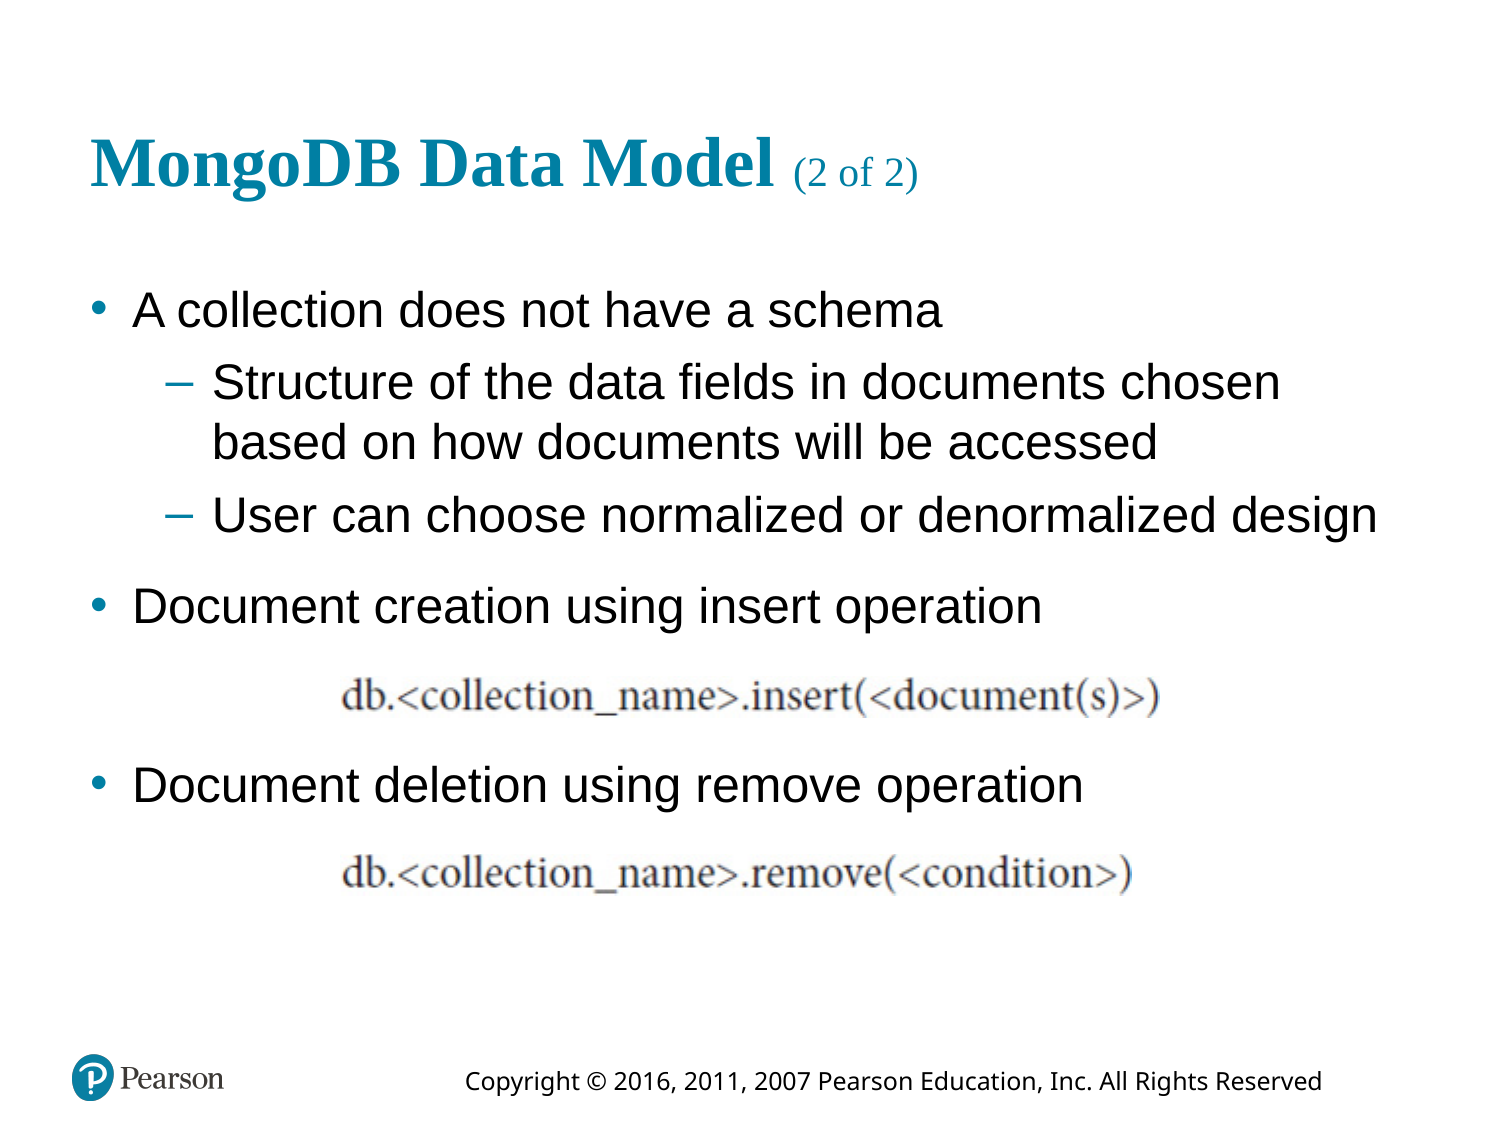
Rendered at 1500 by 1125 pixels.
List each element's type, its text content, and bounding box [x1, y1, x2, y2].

picture [340, 676, 1160, 719]
picture [72, 1087, 83, 1101]
picture [340, 853, 1132, 896]
picture [80, 1063, 106, 1088]
list Document deletion using remove operation [75, 737, 1425, 821]
list A collection does not have a schema Structure of the data fields in documents chosen based on how documents will be accessed User can choose normalized or denormalized design Document creation using insert operation [75, 262, 1425, 650]
title Mongo D B Data Model (2 of 2) [75, 35, 1425, 216]
picture [72, 1054, 88, 1070]
picture [98, 1054, 224, 1101]
